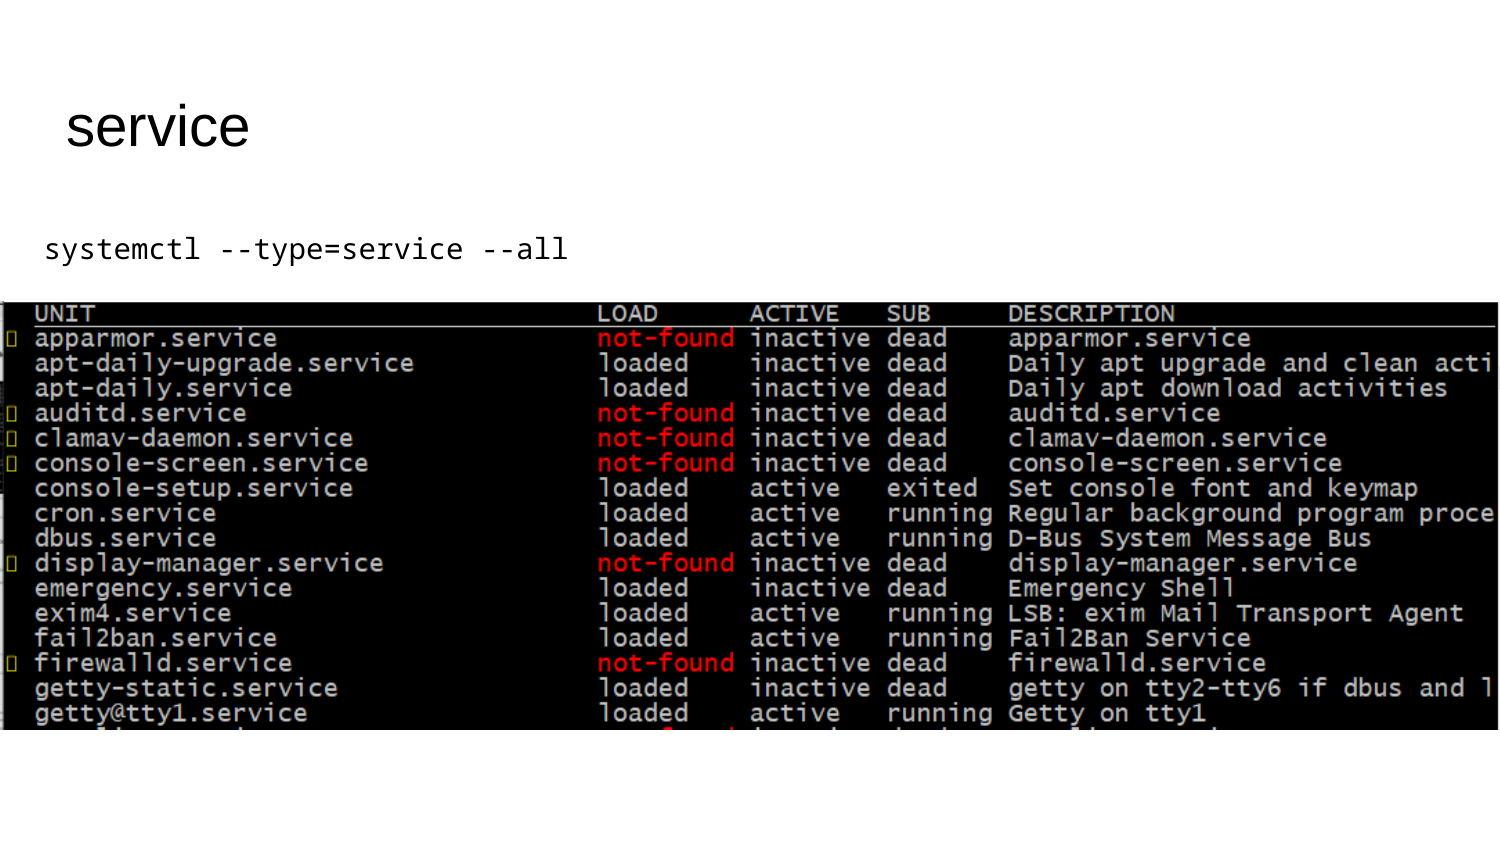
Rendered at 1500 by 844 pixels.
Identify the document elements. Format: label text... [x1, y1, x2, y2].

text_box systemctl --type=service --all [28, 215, 1427, 278]
picture [0, 301, 1500, 730]
title service [51, 72, 1449, 167]
